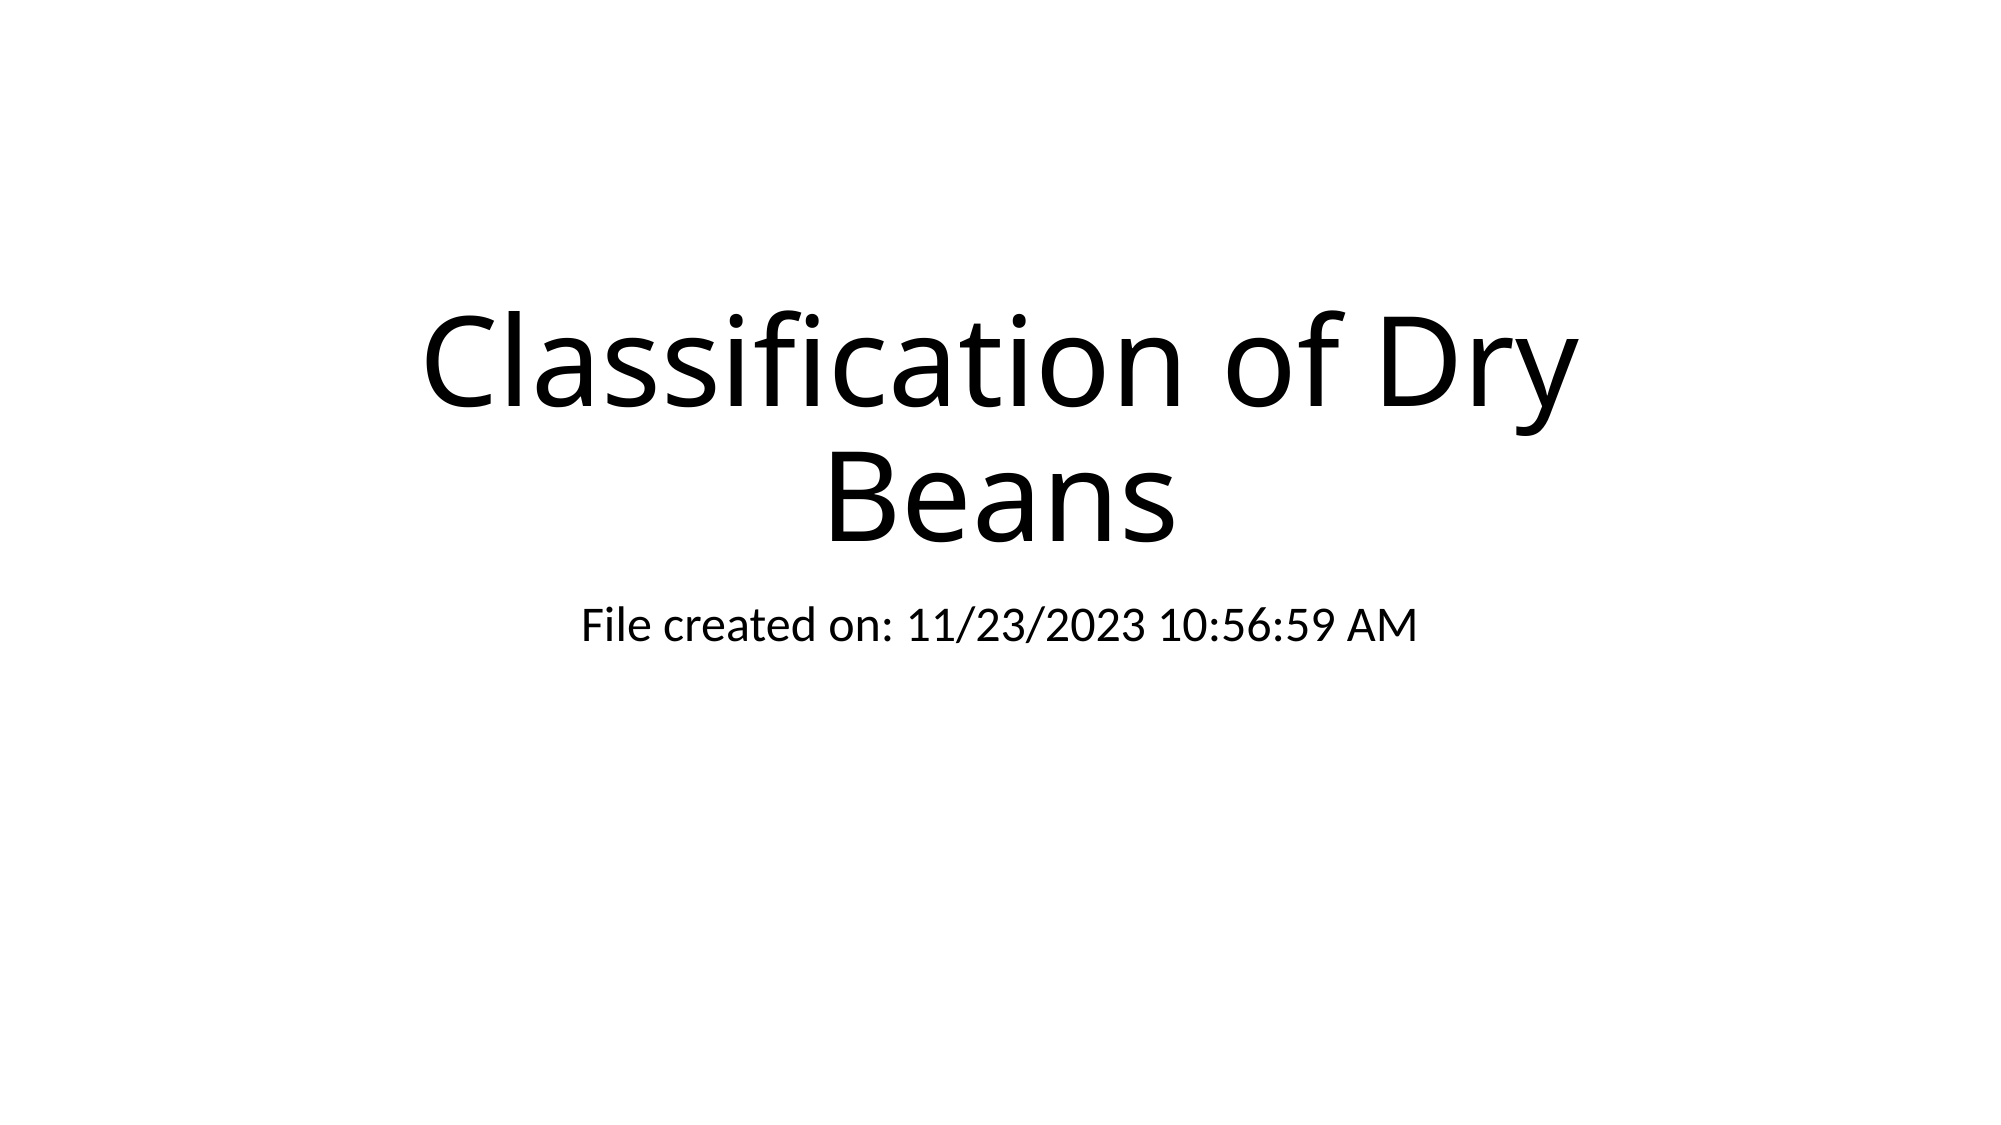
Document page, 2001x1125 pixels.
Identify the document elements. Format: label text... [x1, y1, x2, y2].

title Classification of Dry Beans [249, 184, 1750, 576]
subtitle File created on: 11/23/2023 10:56:59 AM [249, 590, 1750, 863]
